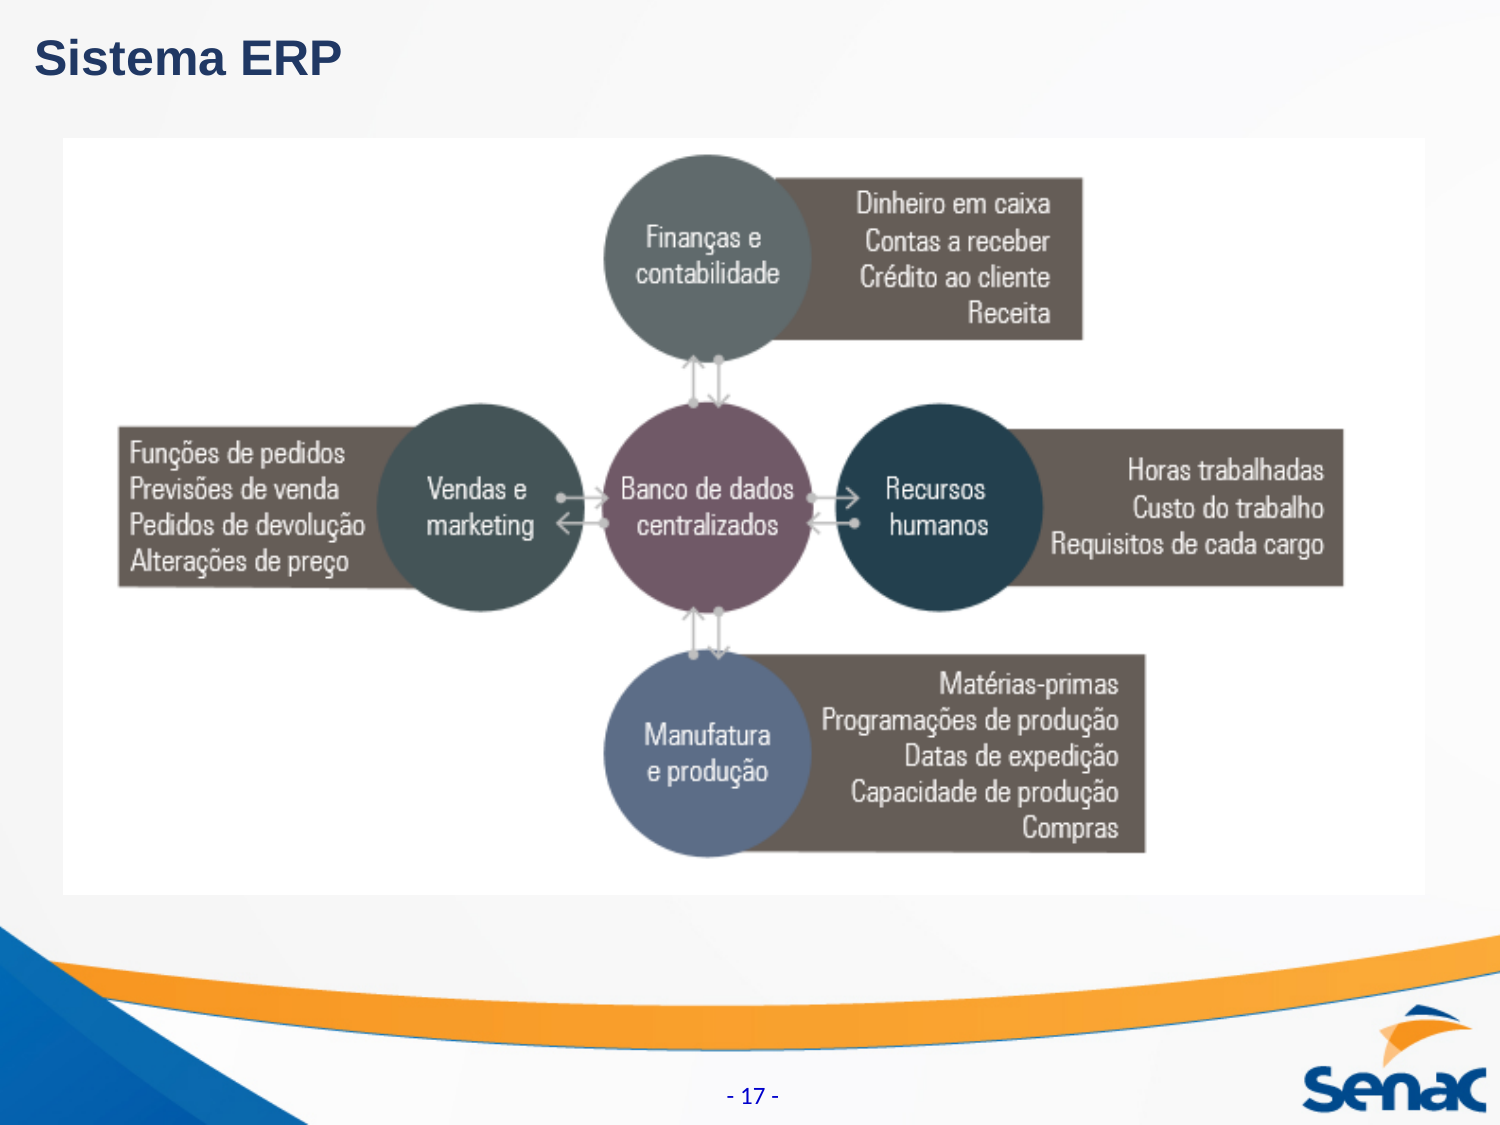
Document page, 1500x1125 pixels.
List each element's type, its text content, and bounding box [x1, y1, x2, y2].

picture [0, 0, 1500, 1125]
text_box Sistema ERP [20, 17, 1500, 139]
picture [63, 138, 1425, 895]
text_box [17, 113, 1471, 1028]
